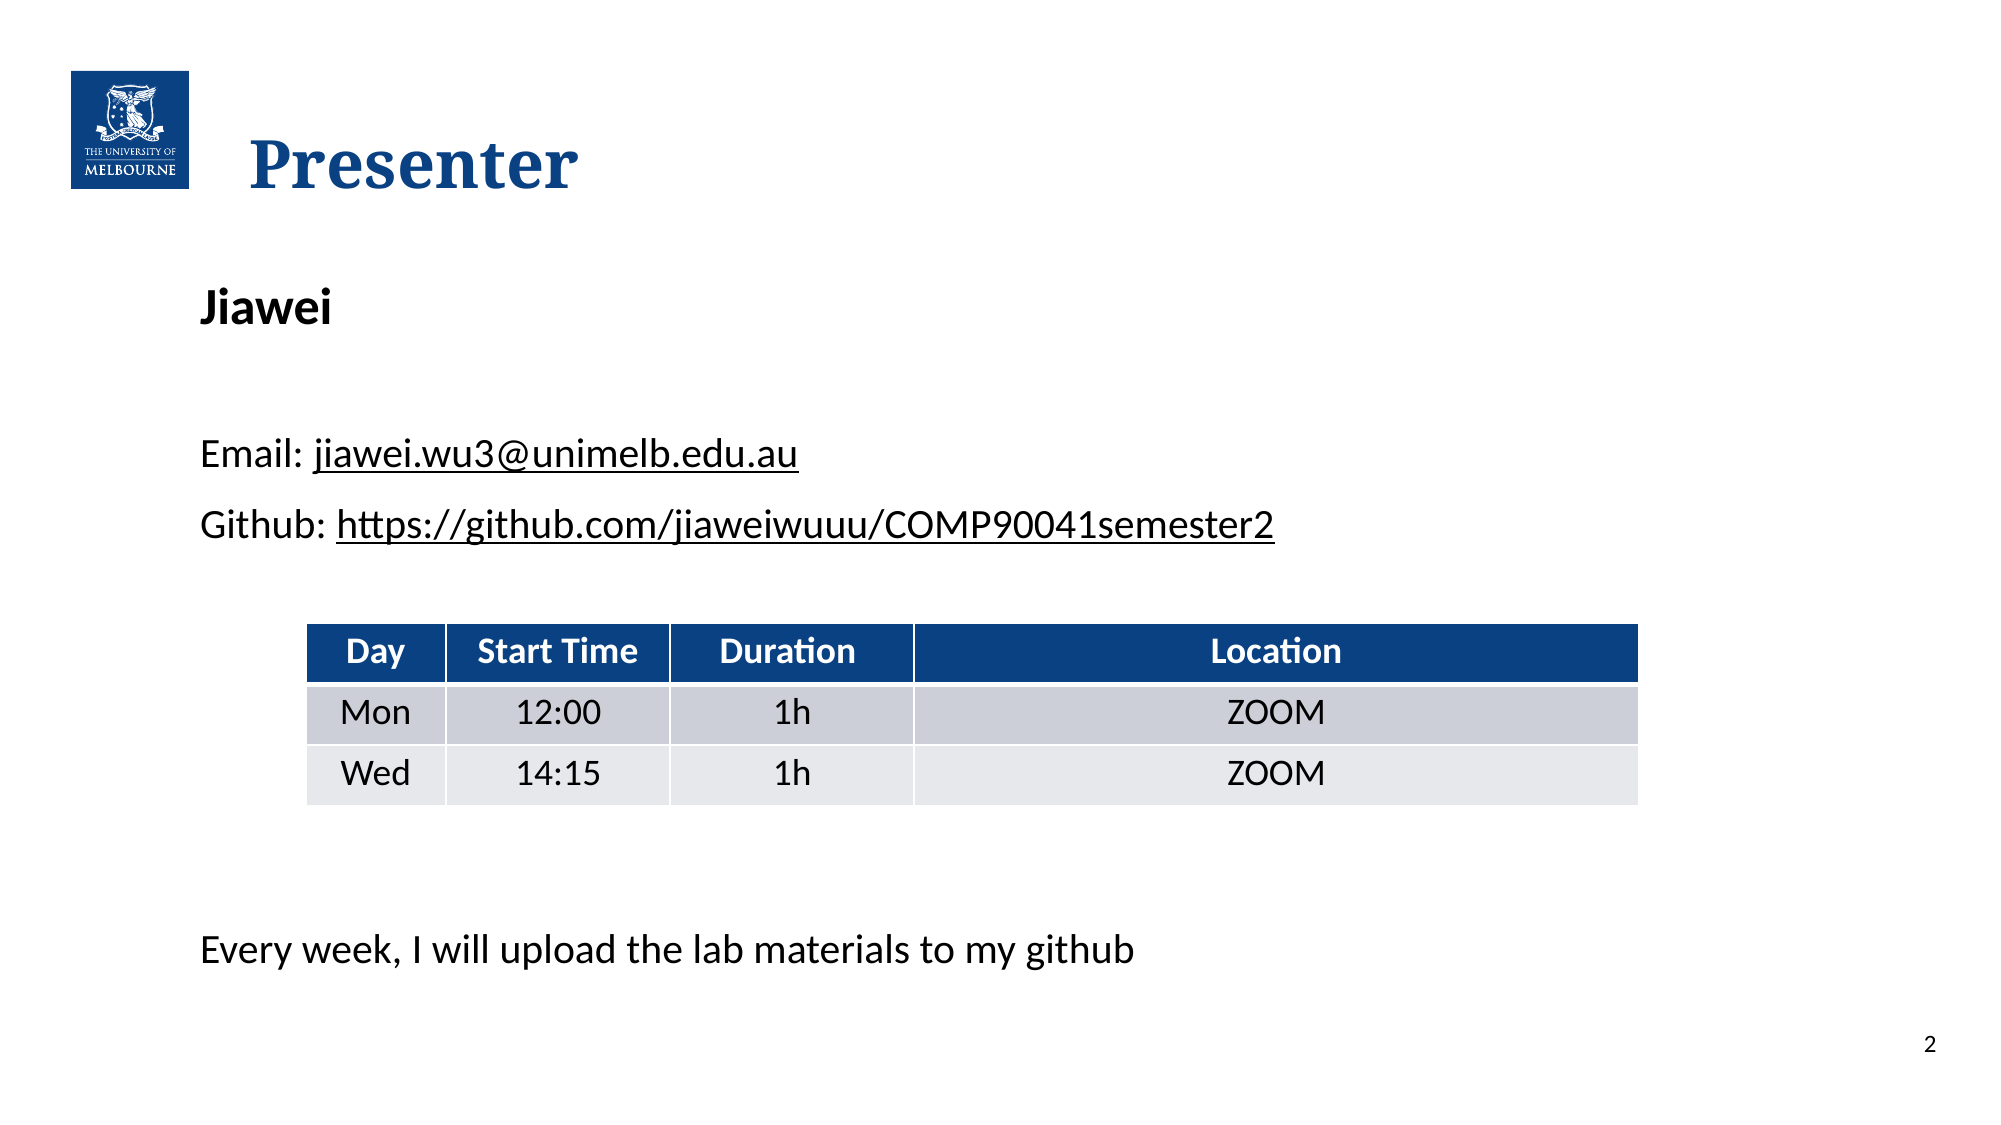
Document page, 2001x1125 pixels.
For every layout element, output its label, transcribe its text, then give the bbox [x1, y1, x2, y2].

table_cell 12:00 [447, 687, 669, 744]
table_header Start Time [447, 624, 669, 682]
table_cell Mon [307, 687, 445, 744]
table_cell 1h [671, 687, 913, 744]
title Presenter [234, 64, 1924, 211]
table_cell ZOOM [915, 746, 1638, 805]
table_cell ZOOM [915, 687, 1638, 744]
table_header Day [307, 624, 445, 682]
table_cell Wed [307, 746, 445, 805]
table_cell 14:15 [447, 746, 669, 805]
table_header Duration [671, 624, 913, 682]
table_cell 1h [671, 746, 913, 805]
slide_number 2 [1797, 1012, 1937, 1073]
list Jiawei Email: jiawei.wu3@unimelb.edu.au Github: https://github.com/jiaweiwuuu/COMP90041semester2 Every week, I will upload the lab materials to my github [185, 264, 1760, 983]
table_header Location [915, 624, 1638, 682]
